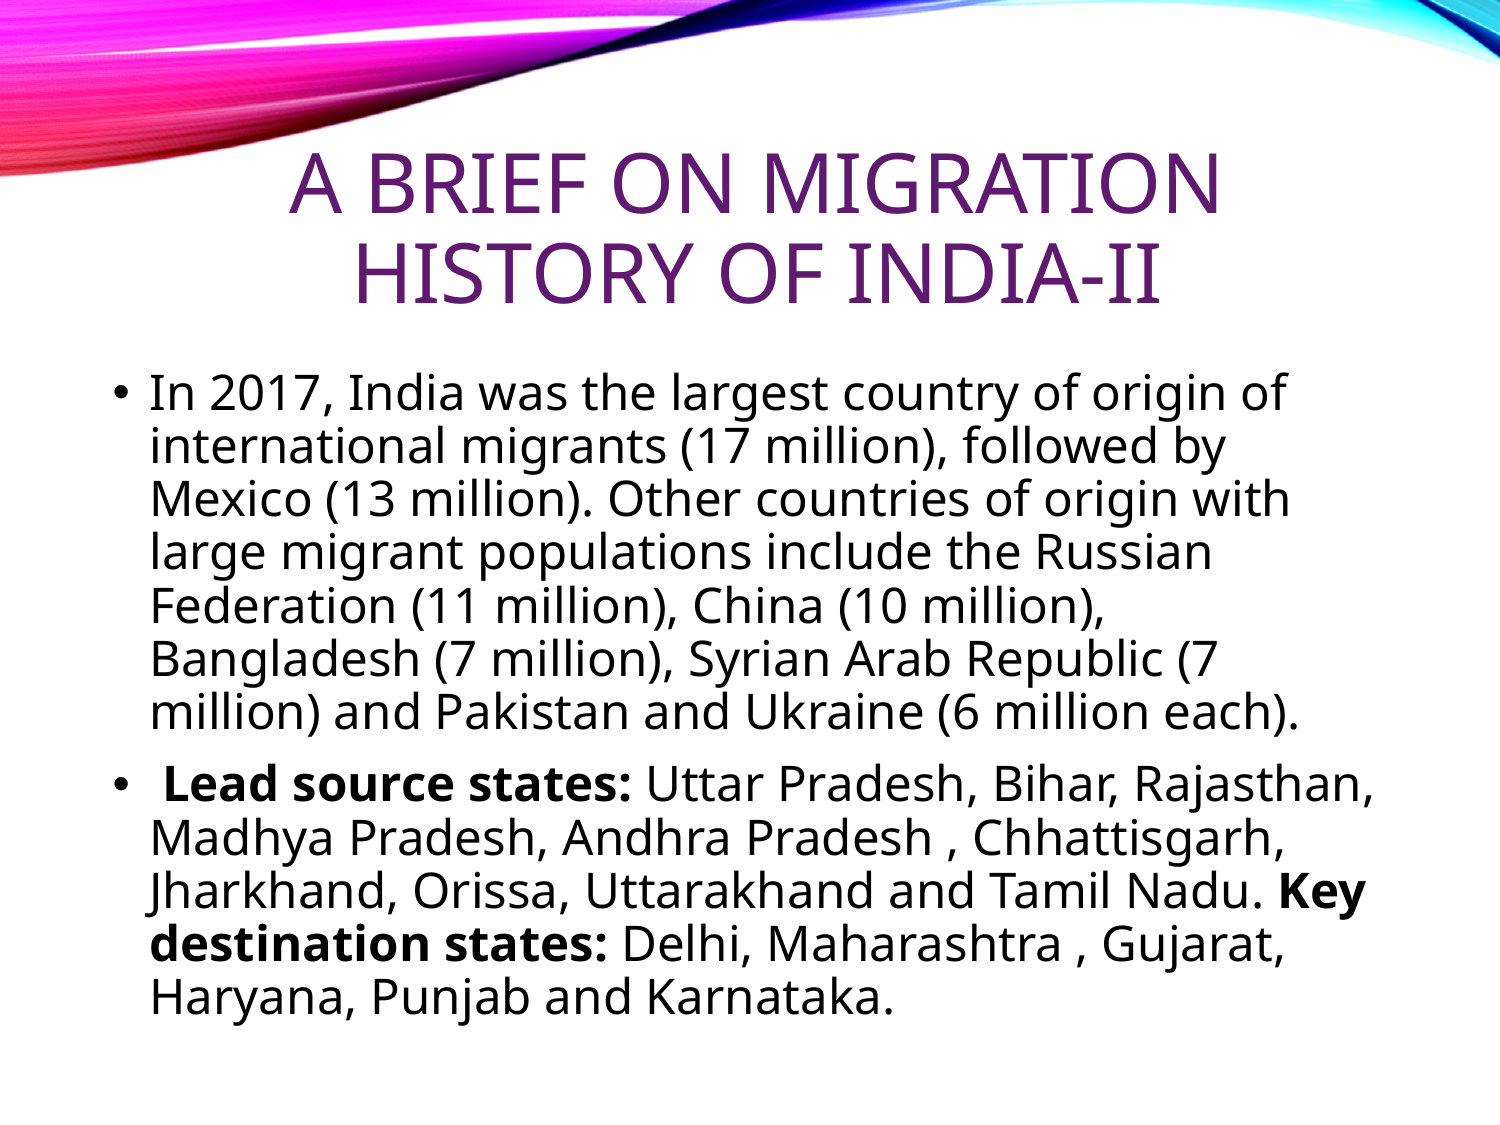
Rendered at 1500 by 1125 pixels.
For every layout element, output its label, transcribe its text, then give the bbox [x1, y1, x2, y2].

picture [0, 0, 1500, 178]
list In 2017, India was the largest country of origin of international migrants (17 million), followed by Mexico (13 million). Other countries of origin with large migrant populations include the Russian Federation (11 million), China (10 million), Bangladesh (7 million), Syrian Arab Republic (7 million) and Pakistan and Ukraine (6 million each). Lead source states: Uttar Pradesh, Bihar, Rajasthan, Madhya Pradesh, Andhra Pradesh , Chhattisgarh, Jharkhand, Orissa, Uttarakhand and Tamil Nadu. Key destination states: Delhi, Maharashtra , Gujarat, Haryana, Punjab and Karnataka. [97, 360, 1403, 1088]
title A BRIEF ON MIGRATION HISTORY OF INDIA-II [112, 125, 1403, 338]
